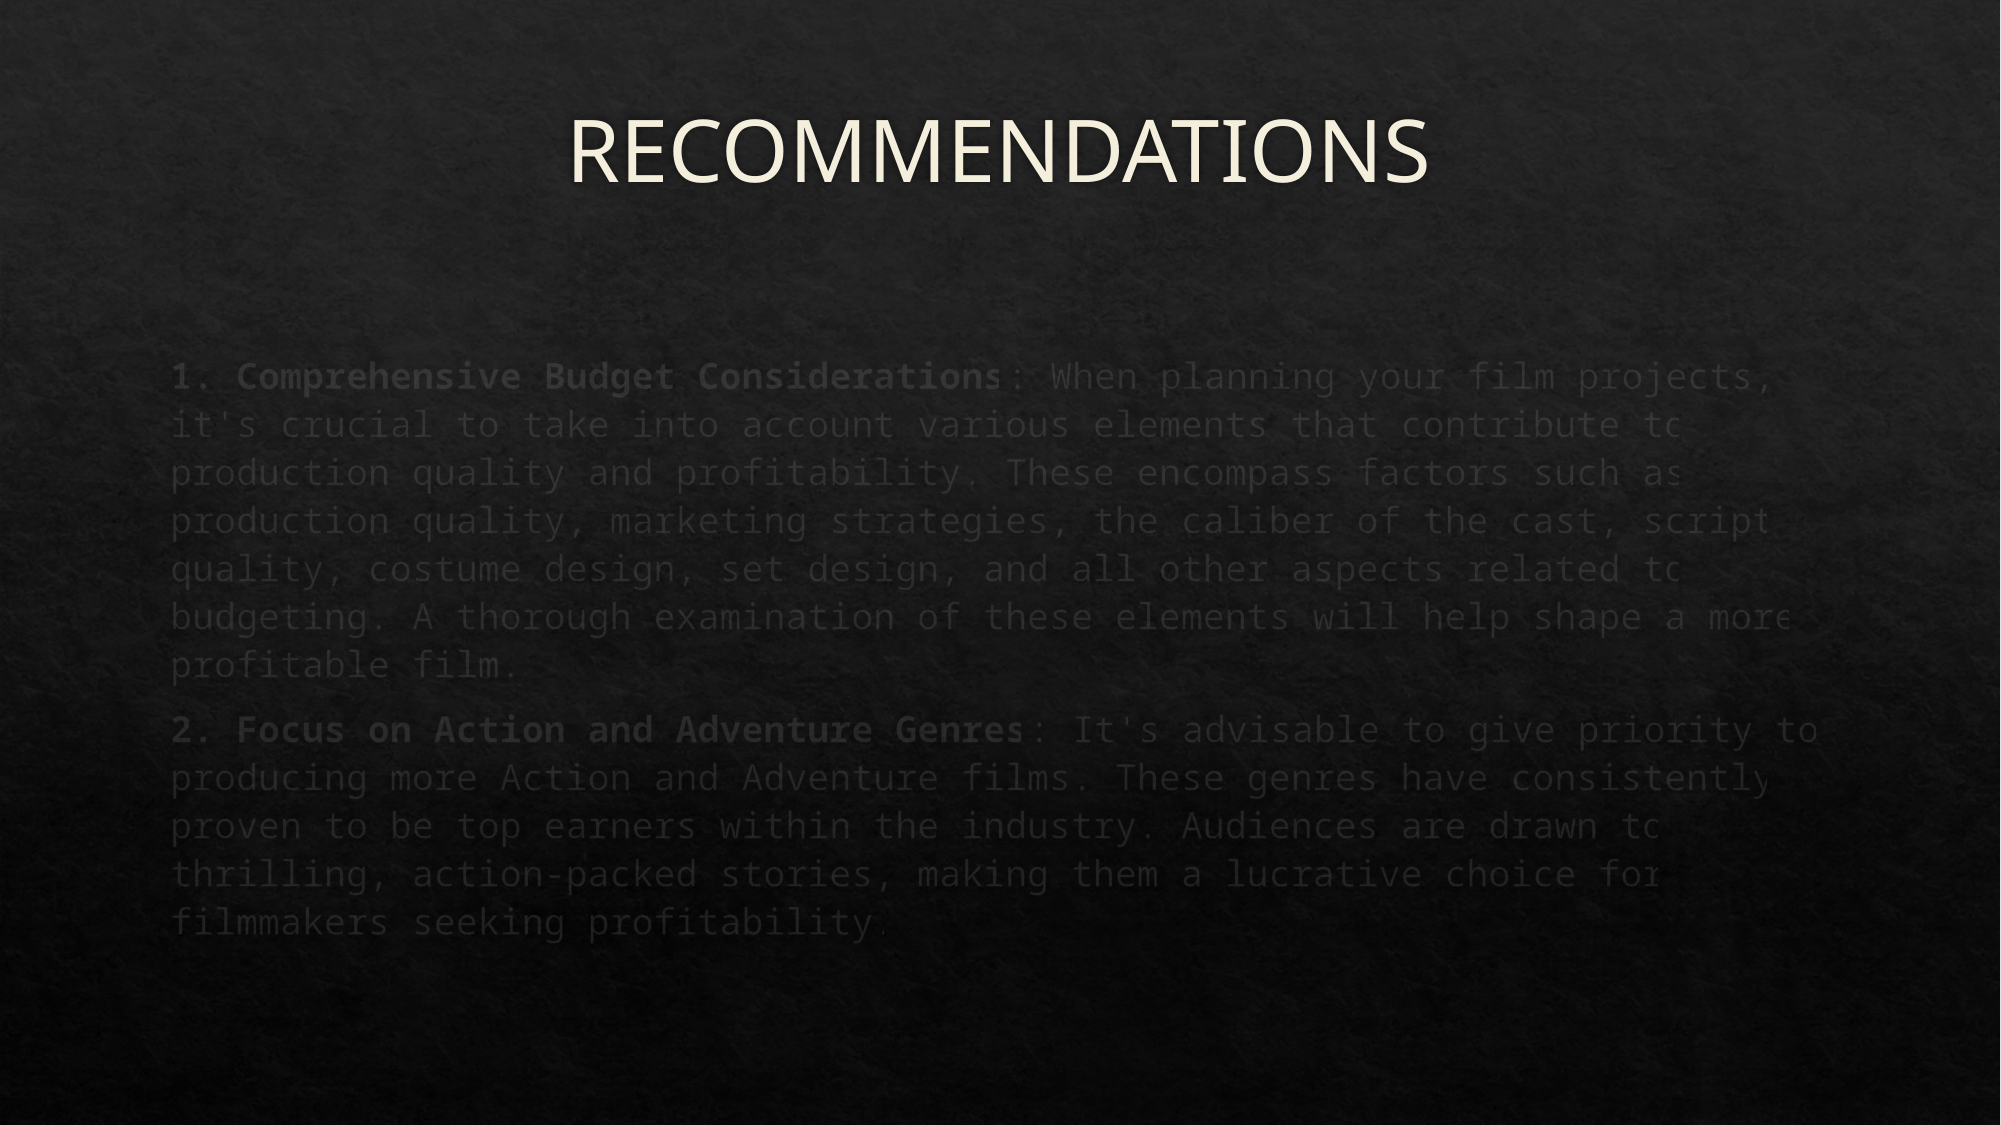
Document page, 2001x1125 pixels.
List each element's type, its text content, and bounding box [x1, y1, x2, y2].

list 1. Comprehensive Budget Considerations: When planning your film projects, it's crucial to take into account various elements that contribute to production quality and profitability. These encompass factors such as production quality, marketing strategies, the caliber of the cast, script quality, costume design, set design, and all other aspects related to budgeting. A thorough examination of these elements will help shape a more profitable film. 2. Focus on Action and Adventure Genres: It's advisable to give priority to producing more Action and Adventure films. These genres have consistently proven to be top earners within the industry. Audiences are drawn to thrilling, action-packed stories, making them a lucrative choice for filmmakers seeking profitability. [149, 340, 1849, 950]
title Recommendations [149, 99, 1849, 307]
